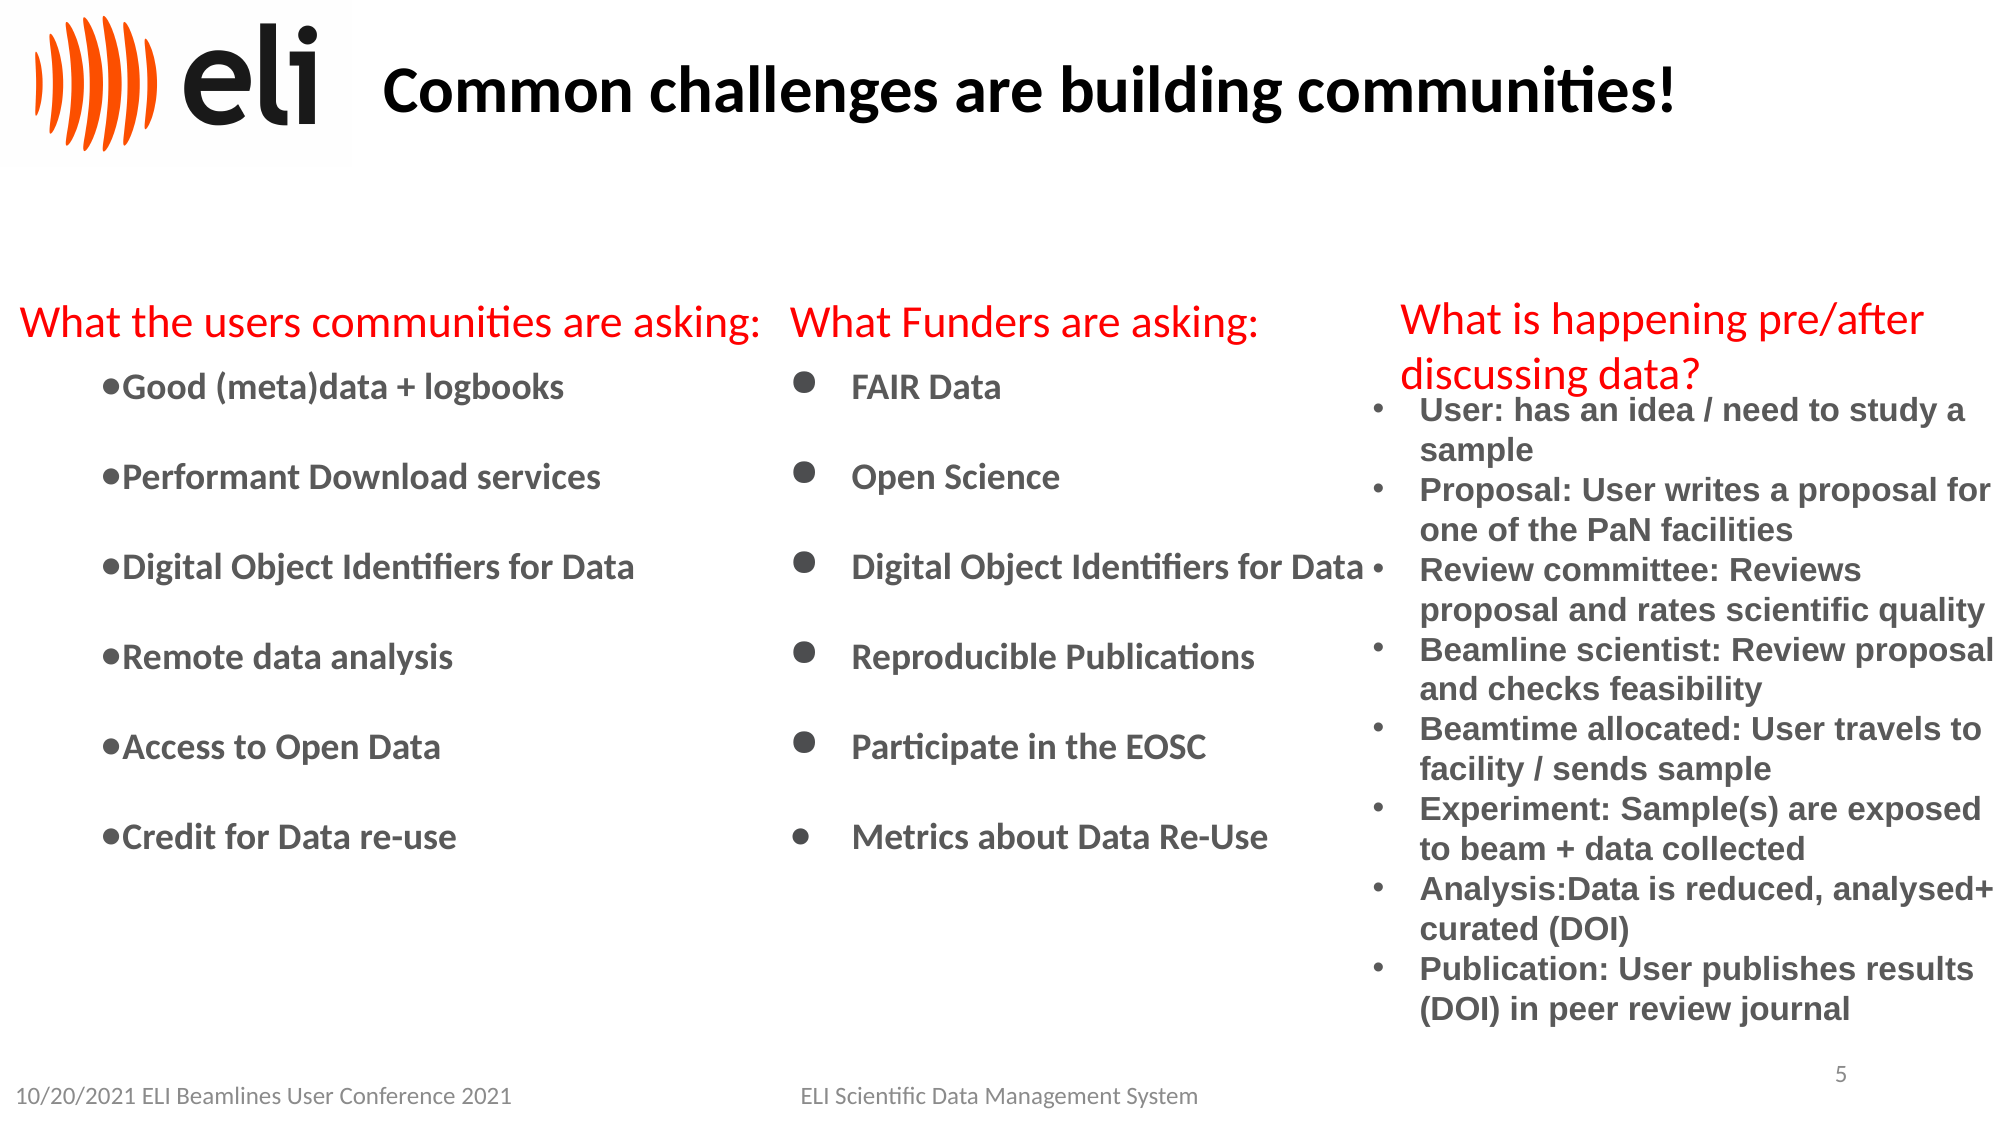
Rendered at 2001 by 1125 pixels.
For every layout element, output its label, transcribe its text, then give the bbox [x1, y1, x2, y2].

text_box Good (meta)data + logbooks Performant Download services Digital Object Identifiers for Data Remote data analysis Access to Open Data Credit for Data re-use [85, 354, 692, 865]
text_box User: has an idea / need to study a sample Proposal: User writes a proposal for one of the PaN facilities Review committee: Reviews proposal and rates scientific quality Beamline scientist: Review proposal and checks feasibility Beamtime allocated: User travels to facility / sends sample Experiment: Sample(s) are exposed to beam + data collected Analysis:Data is reduced, analysed+ curated (DOI) Publication: User publishes results (DOI) in peer review journal [1357, 340, 2000, 1035]
text_box What is happening pre/after discussing data? [1385, 281, 1988, 407]
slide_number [0, 1065, 559, 1125]
text_box What Funders are asking: [774, 284, 1275, 355]
text_box Common challenges are building communities! [368, 38, 1695, 133]
slide_number 5 [1412, 1042, 1863, 1103]
picture [0, 0, 352, 167]
text_box What the users communities are asking: [4, 283, 778, 354]
text_box FAIR Data Open Science Digital Object Identifiers for Data Reproducible Publications Participate in the EOSC Metrics about Data Re-Use [761, 354, 1357, 865]
footer ELI Scientific Data Management System [662, 1065, 1338, 1125]
